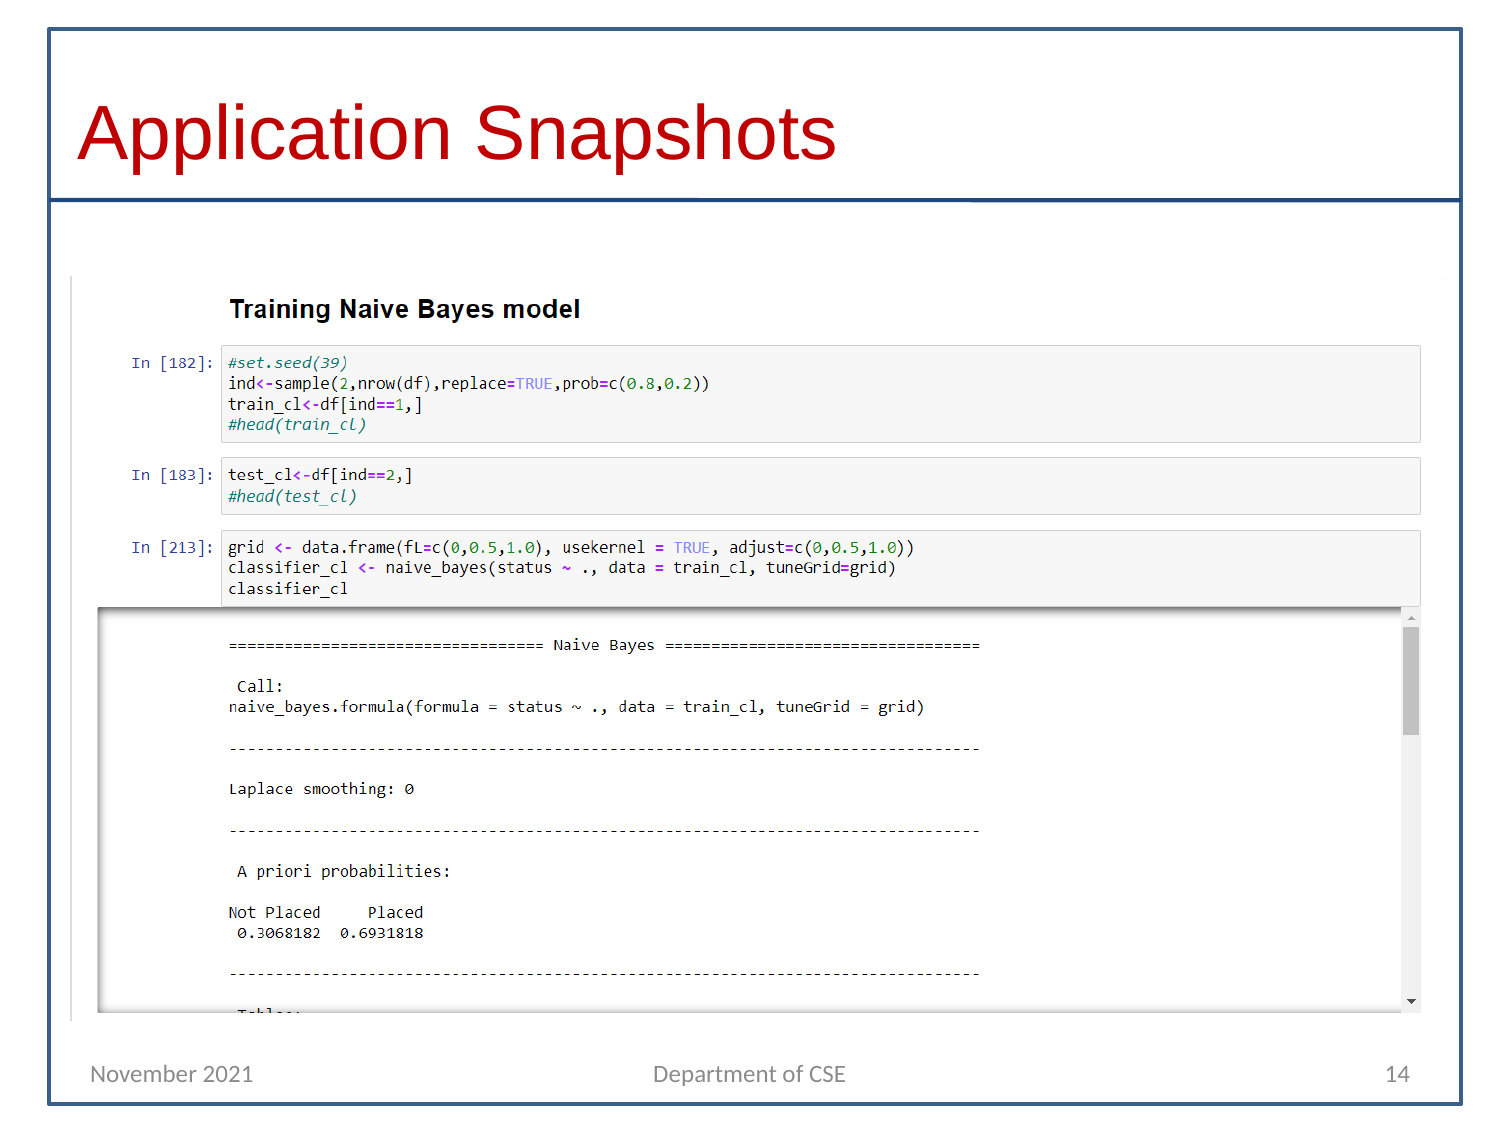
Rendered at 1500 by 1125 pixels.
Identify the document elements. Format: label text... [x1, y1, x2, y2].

slide_number 14 [1074, 1042, 1425, 1103]
picture [70, 276, 1446, 1021]
footer Department of CSE [512, 1042, 988, 1103]
title Application Snapshots [62, 75, 1413, 183]
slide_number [75, 1042, 425, 1103]
